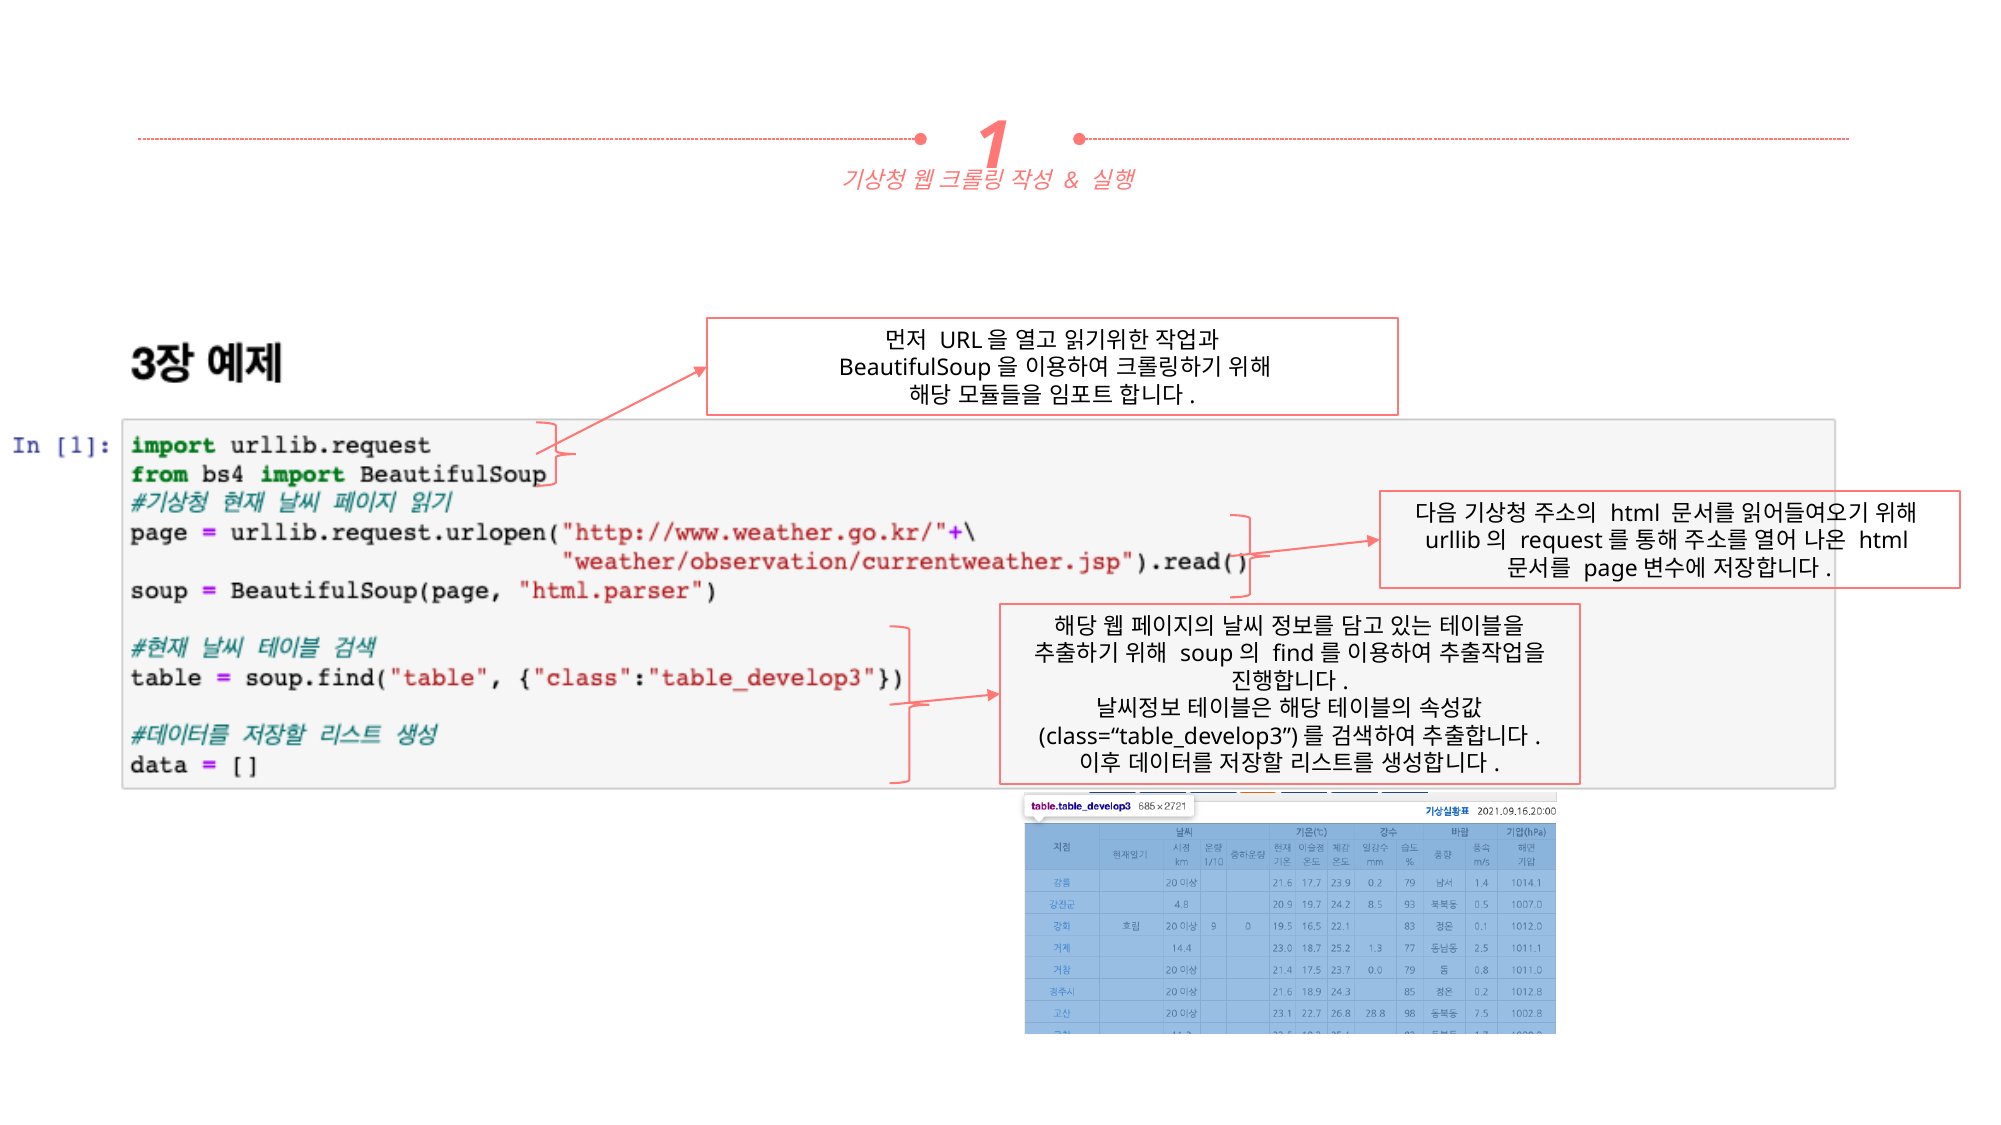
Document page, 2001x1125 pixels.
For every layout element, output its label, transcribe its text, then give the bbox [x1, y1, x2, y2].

text_box 먼저 URL을 열고 읽기위한 작업과 BeautifulSoup을 이용하여 크롤링하기 위해 해당 모듈들을 임포트 합니다. [707, 318, 1398, 330]
text_box 다음 기상청 주소의 html 문서를 읽어들여오기 위해urllib의 request를 통해 주소를 열어 나온 html문서를 page변수에 저장합니다. [1850, 491, 1960, 589]
text_box 1 [606, 54, 1380, 157]
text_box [1269, 540, 1380, 557]
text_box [575, 367, 708, 455]
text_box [929, 695, 1000, 705]
picture [9, 330, 1850, 1034]
text_box 기상청 웹 크롤링 작성 & 실행 [125, 157, 1850, 201]
